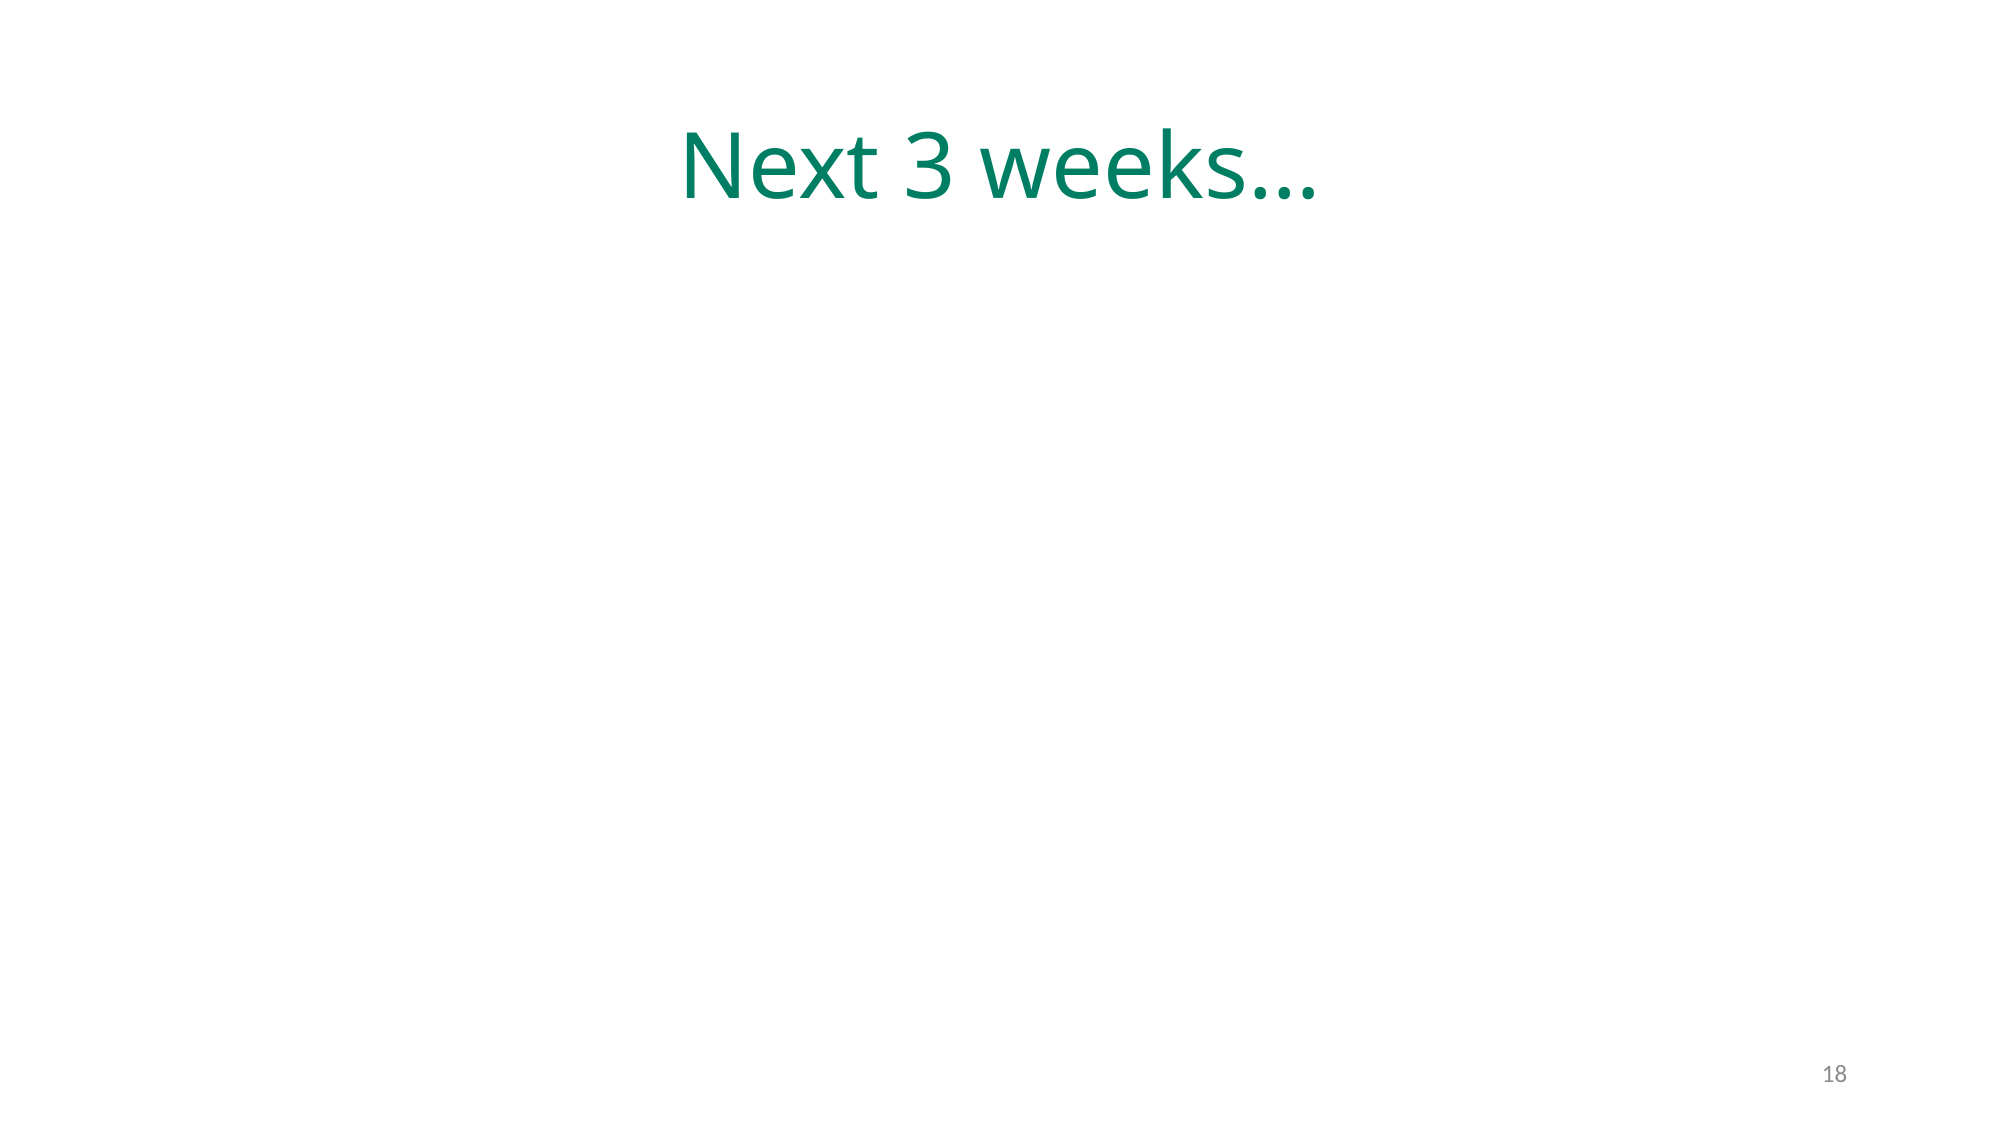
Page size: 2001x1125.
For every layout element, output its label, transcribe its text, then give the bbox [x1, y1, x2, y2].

title Next 3 weeks… [137, 59, 1863, 278]
slide_number 18 [1412, 1042, 1863, 1103]
